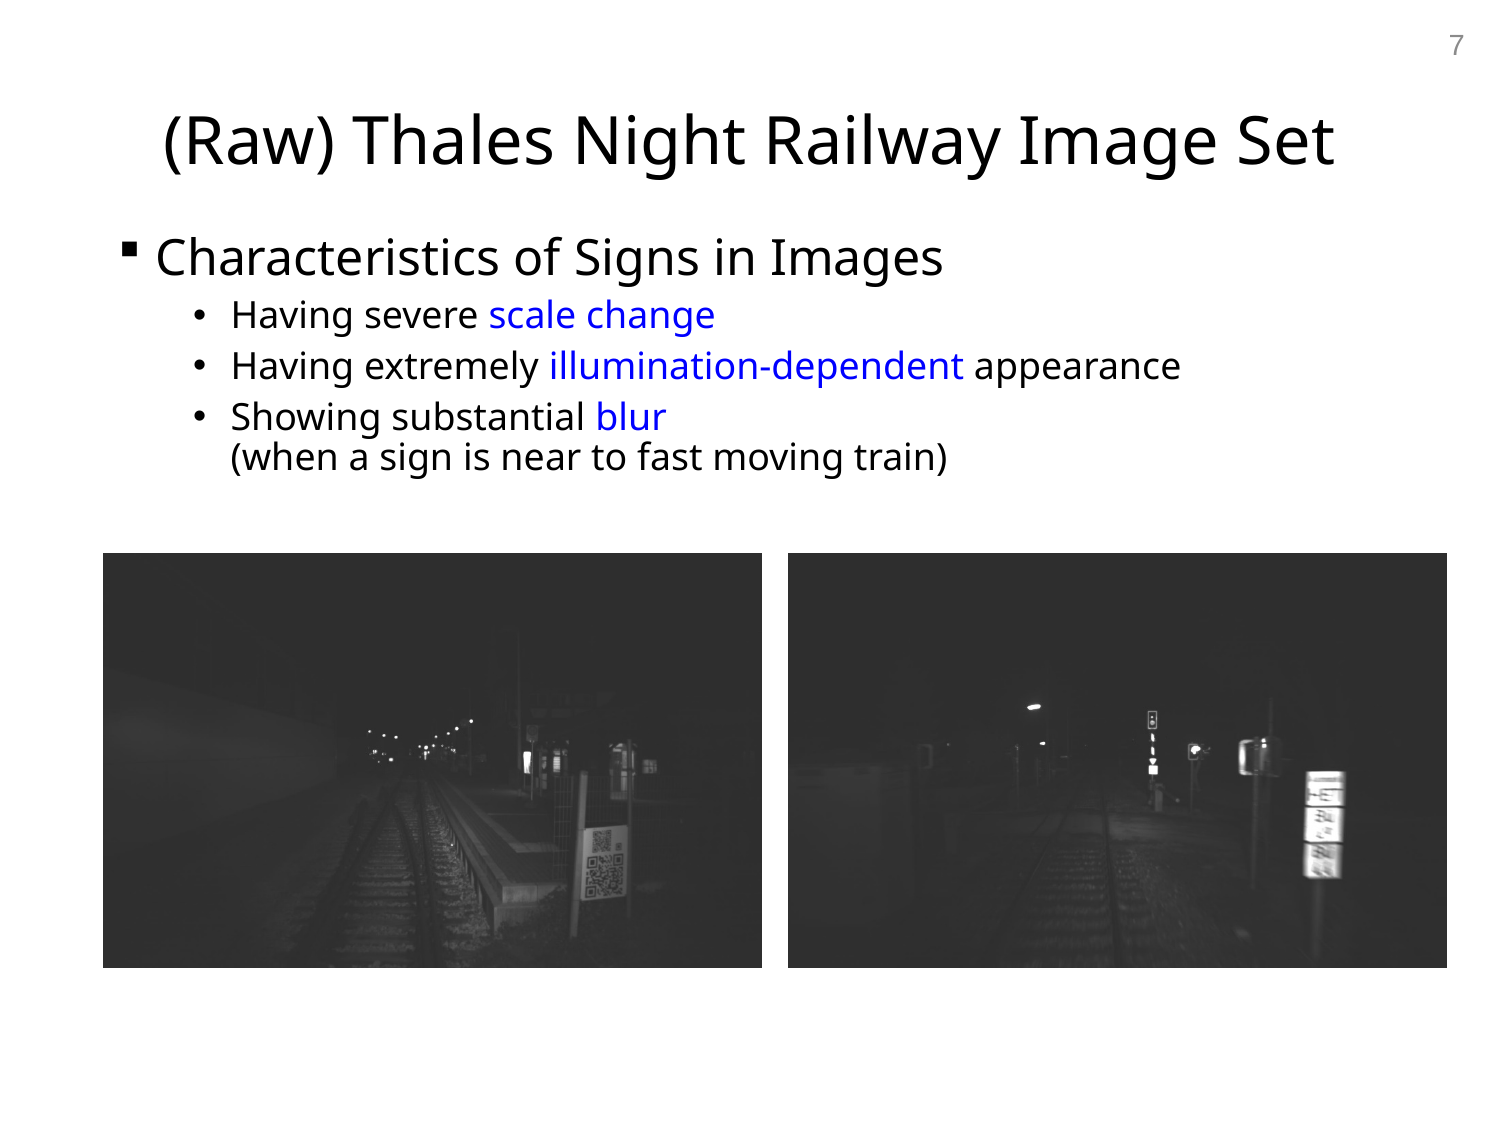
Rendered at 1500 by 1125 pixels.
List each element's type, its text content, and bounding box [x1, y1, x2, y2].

slide_number 7 [1142, 14, 1480, 75]
picture [103, 553, 762, 968]
picture [788, 553, 1447, 968]
list Characteristics of Signs in Images Having severe scale change Having extremely illumination-dependent appearance Showing substantial blur (when a sign is near to fast moving train) [103, 224, 1397, 591]
title (Raw) Thales Night Railway Image Set [0, 92, 1500, 193]
